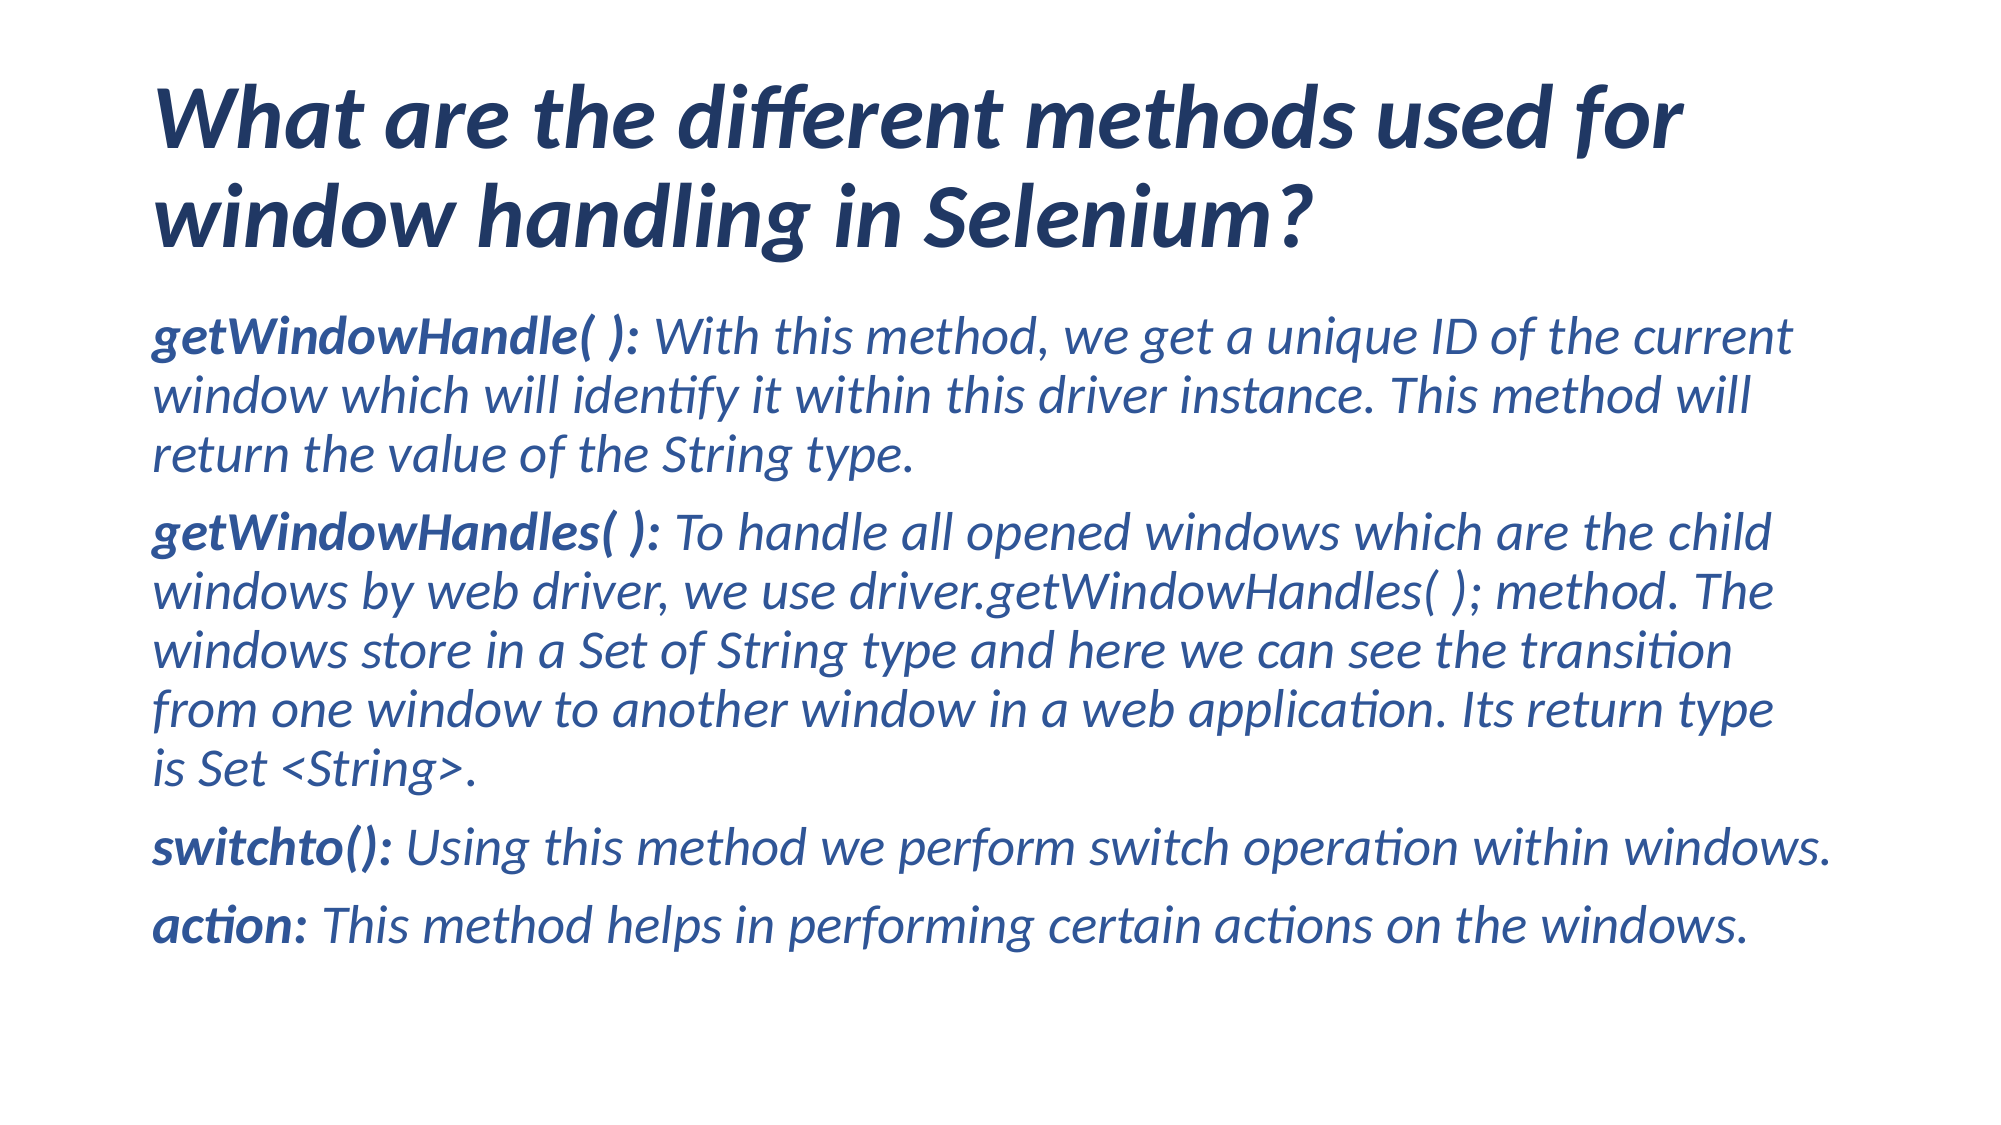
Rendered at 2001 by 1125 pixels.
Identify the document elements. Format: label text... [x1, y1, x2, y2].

list getWindowHandle( ): With this method, we get a unique ID of the current window which will identify it within this driver instance. This method will return the value of the String type. getWindowHandles( ): To handle all opened windows which are the child windows by web driver, we use driver.getWindowHandles( ); method. The windows store in a Set of String type and here we can see the transition from one window to another window in a web application. Its return type is Set <String>. switchto(): Using this method we perform switch operation within windows. action: This method helps in performing certain actions on the windows. [137, 299, 1863, 1014]
title What are the different methods used for window handling in Selenium? [137, 59, 1863, 278]
